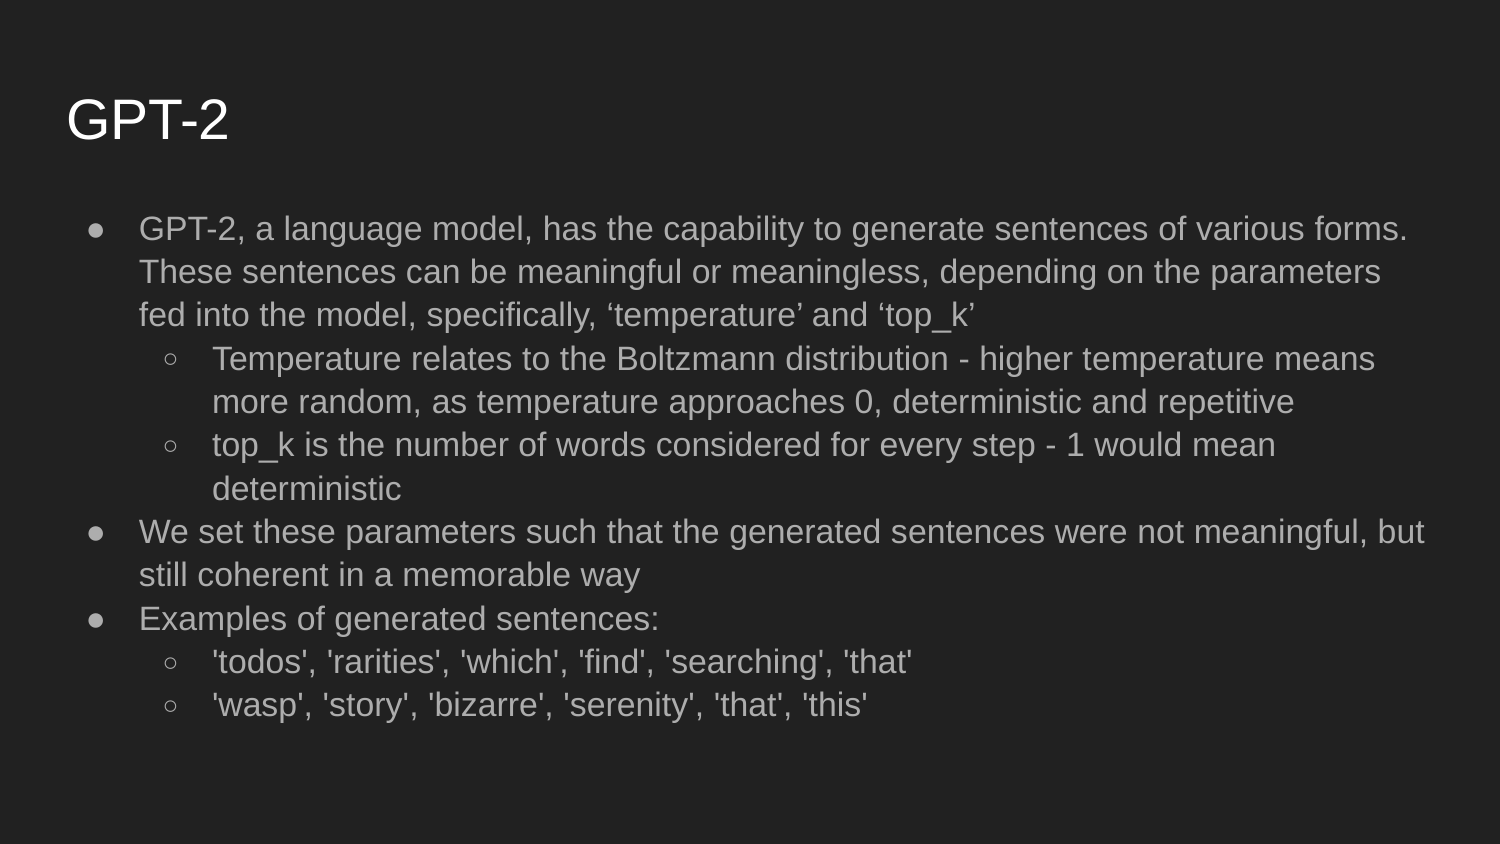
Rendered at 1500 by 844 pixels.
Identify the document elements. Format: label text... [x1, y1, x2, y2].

title GPT-2 [51, 72, 1449, 167]
list GPT-2, a language model, has the capability to generate sentences of various forms. These sentences can be meaningful or meaningless, depending on the parameters fed into the model, specifically, ‘temperature’ and ‘top_k’ Temperature relates to the Boltzmann distribution - higher temperature means more random, as temperature approaches 0, deterministic and repetitive top_k is the number of words considered for every step - 1 would mean deterministic We set these parameters such that the generated sentences were not meaningful, but still coherent in a memorable way Examples of generated sentences: 'todos', 'rarities', 'which', 'find', 'searching', 'that' 'wasp', 'story', 'bizarre', 'serenity', 'that', 'this' [51, 189, 1449, 750]
